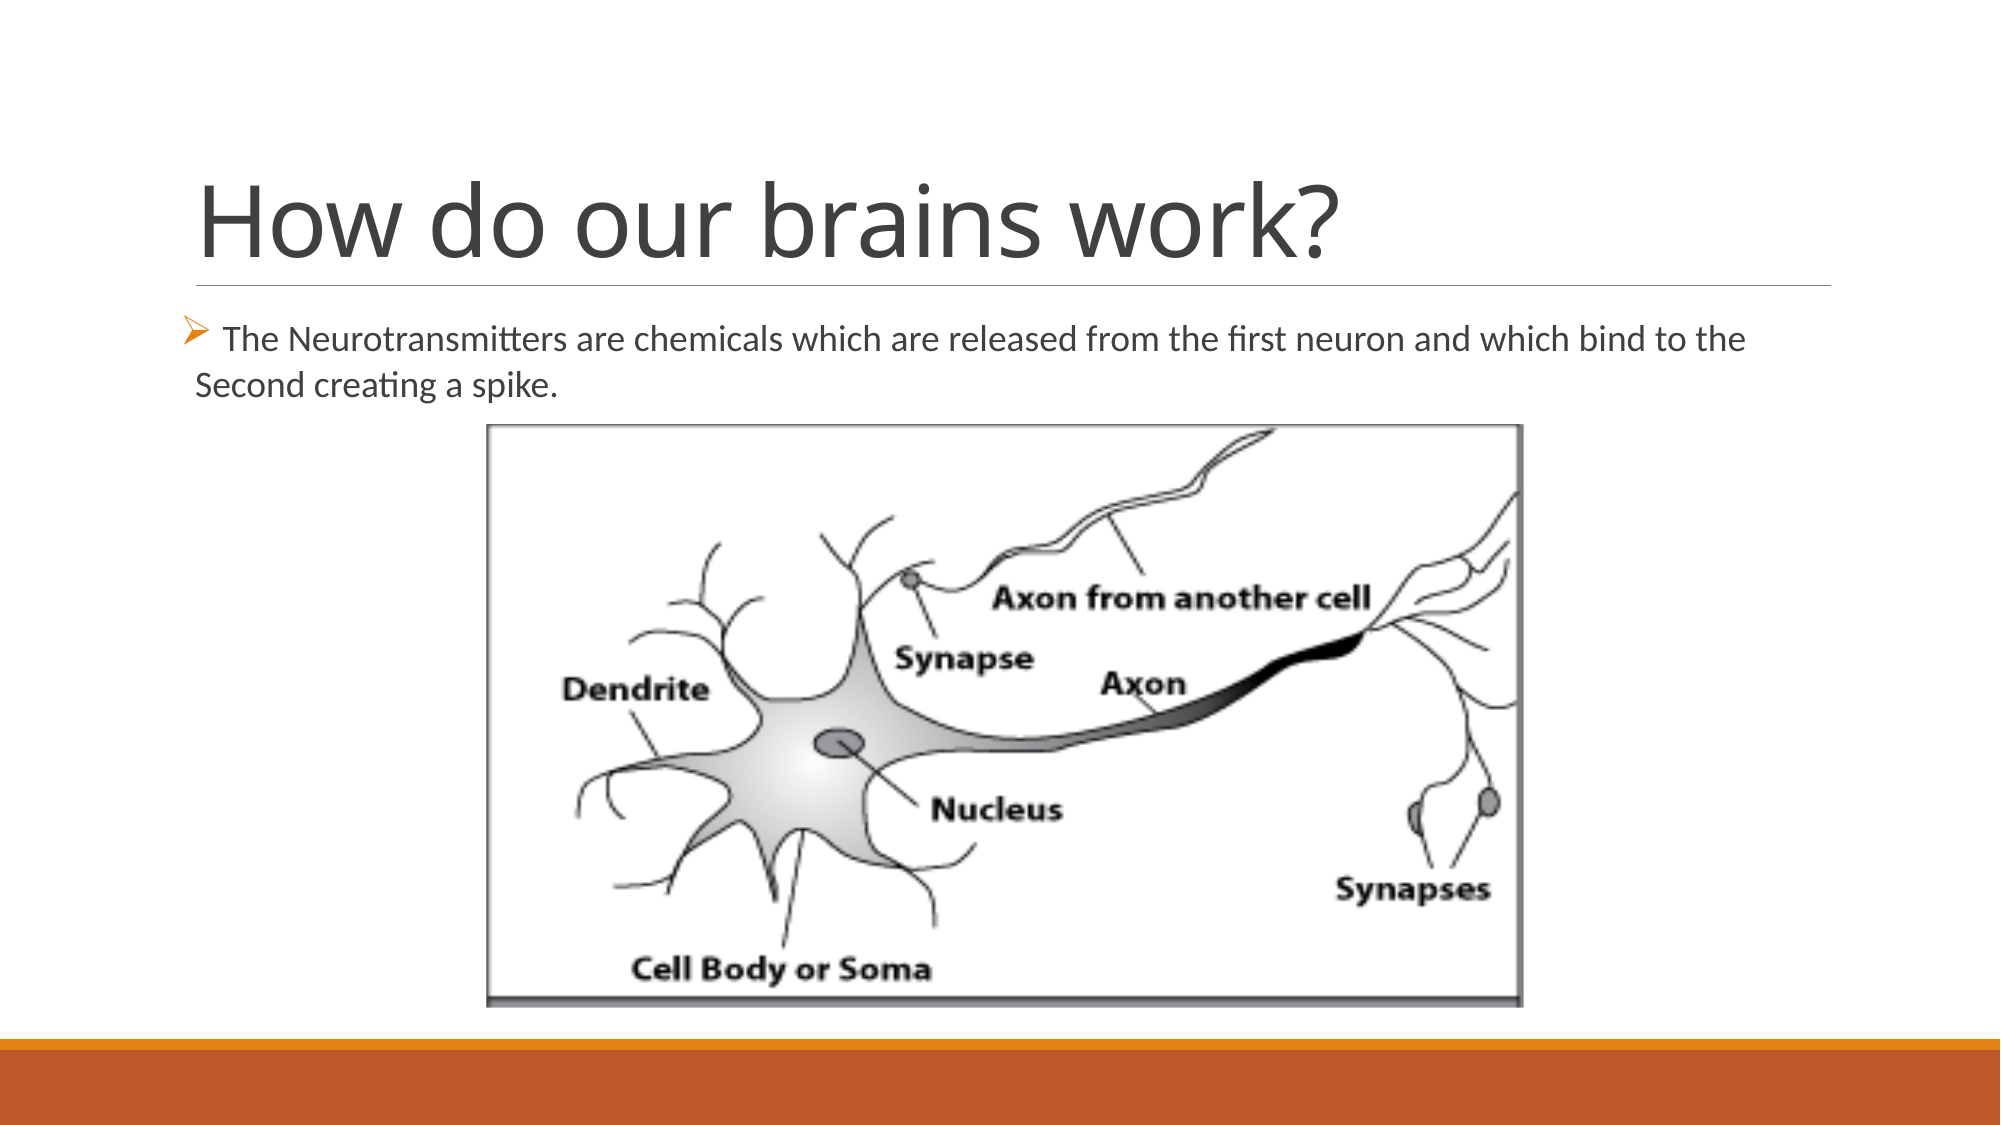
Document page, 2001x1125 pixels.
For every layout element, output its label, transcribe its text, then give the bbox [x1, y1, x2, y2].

list The Neurotransmitters are chemicals which are released from the first neuron and which bind to the Second creating a spike. [180, 302, 1830, 963]
picture [485, 423, 1525, 1009]
title How do our brains work? [180, 47, 1830, 285]
